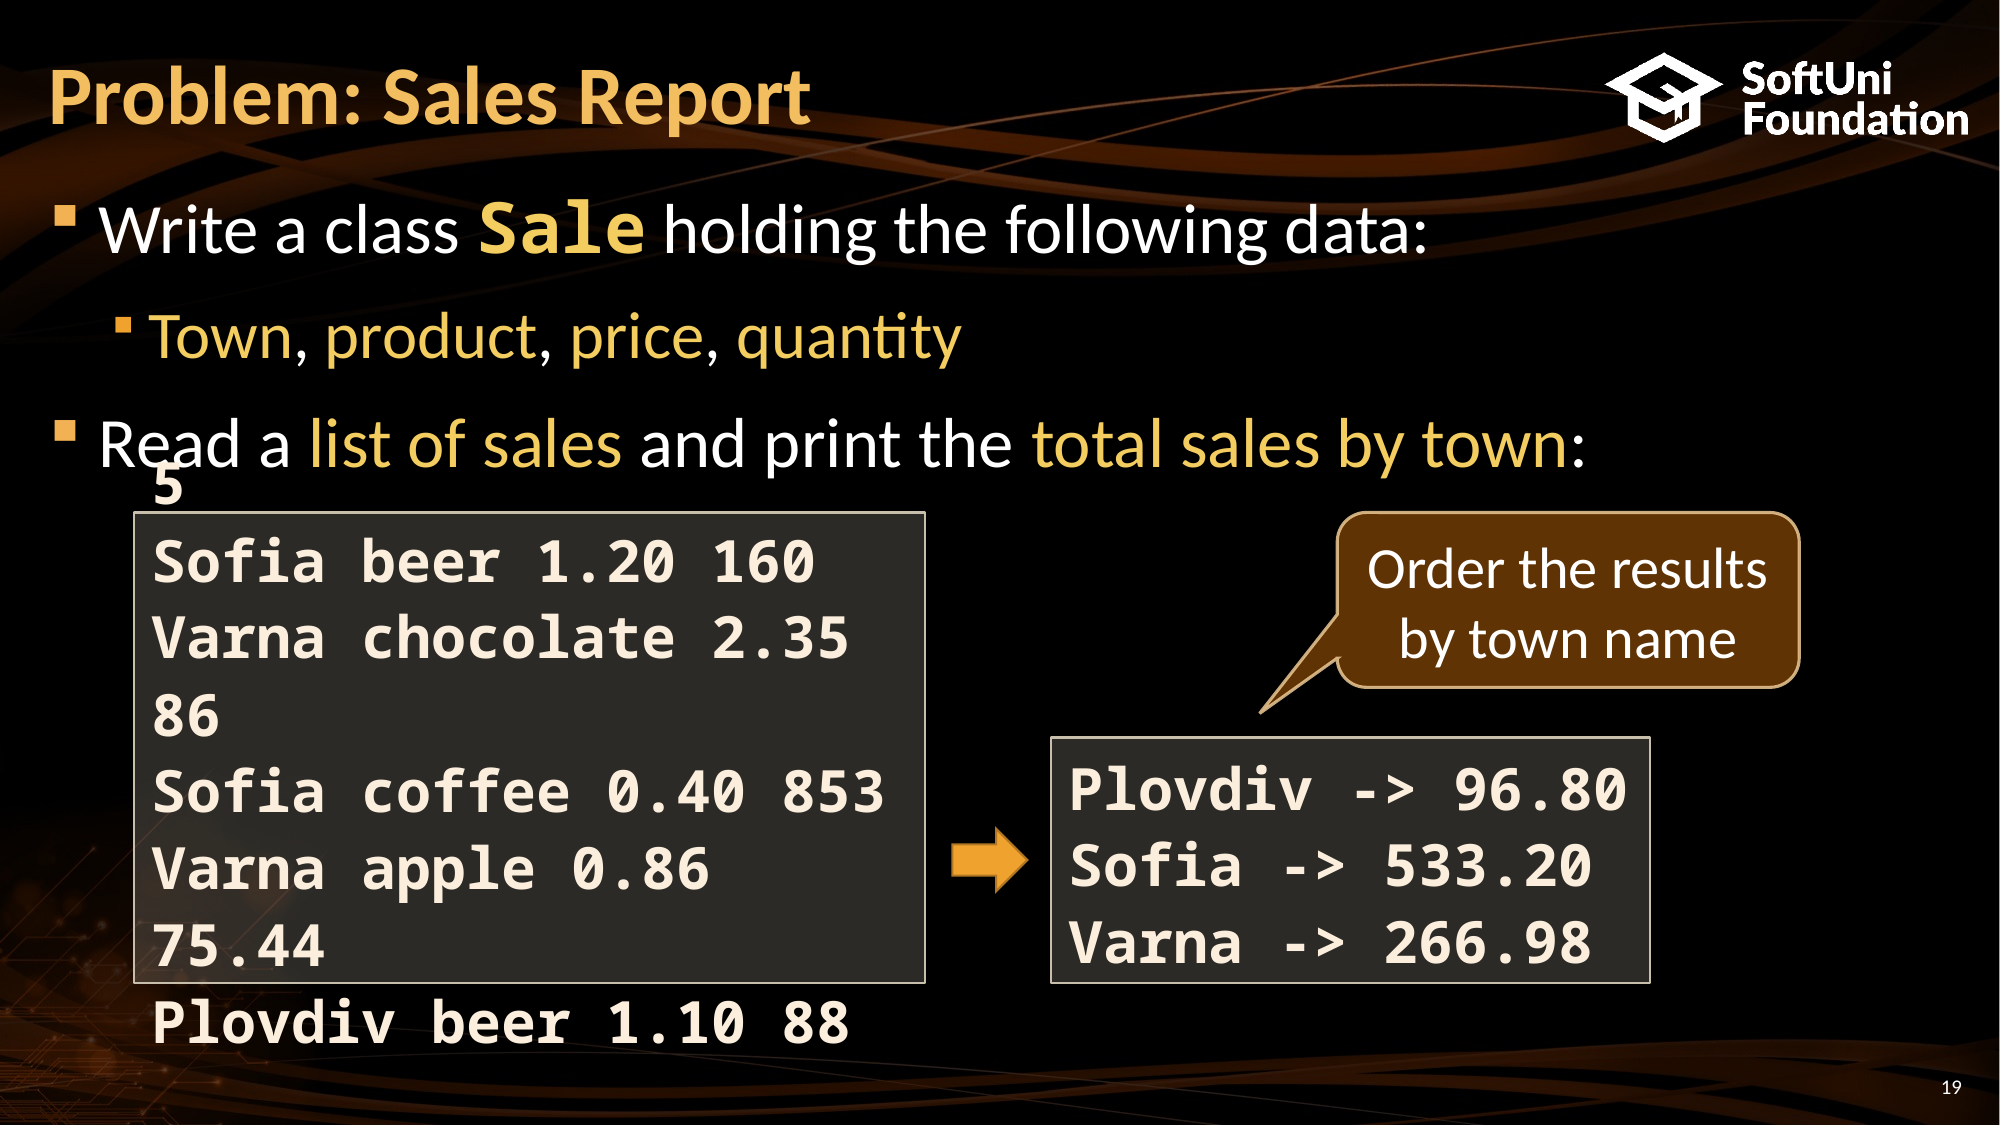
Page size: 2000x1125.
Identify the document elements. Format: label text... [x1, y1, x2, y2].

text_box 5 Sofia beer 1.20 160 Varna chocolate 2.35 86 Sofia coffee 0.40 853 Varna apple 0.86 75.44 Plovdiv beer 1.10 88 [133, 512, 925, 983]
list Write a class Sale holding the following data: Town, product, price, quantity Read a list of sales and print the total sales by town: [31, 176, 1968, 1091]
text_box [951, 826, 1029, 894]
title Problem: Sales Report [30, 6, 1602, 189]
slide_number 19 [1897, 1091, 1968, 1103]
picture [0, 0, 2000, 1125]
text_box Order the results by town name [1258, 511, 1801, 715]
text_box Plovdiv -> 96.80 Sofia -> 533.20 Varna -> 266.98 [1050, 737, 1650, 983]
